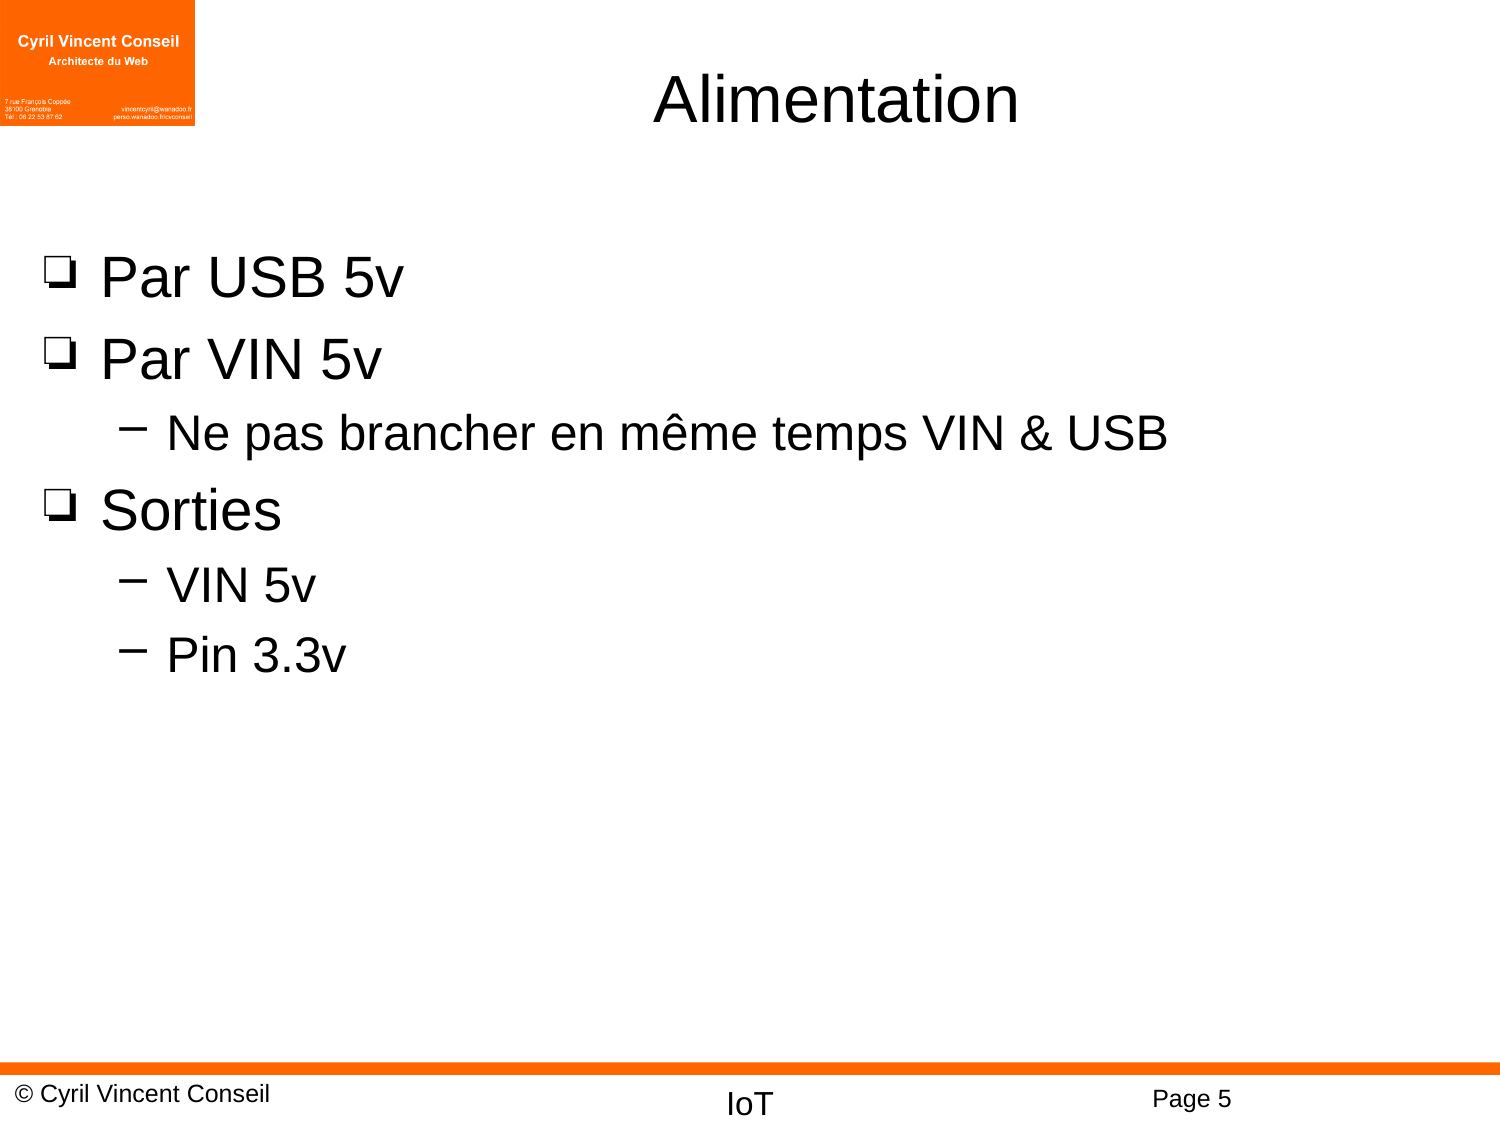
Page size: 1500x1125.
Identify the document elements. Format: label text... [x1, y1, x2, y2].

title Alimentation [194, 2, 1480, 190]
picture [0, 0, 195, 126]
list Par USB 5v Par VIN 5v Ne pas brancher en même temps VIN & USB Sorties VIN 5v Pin 3.3v [29, 231, 1468, 1059]
